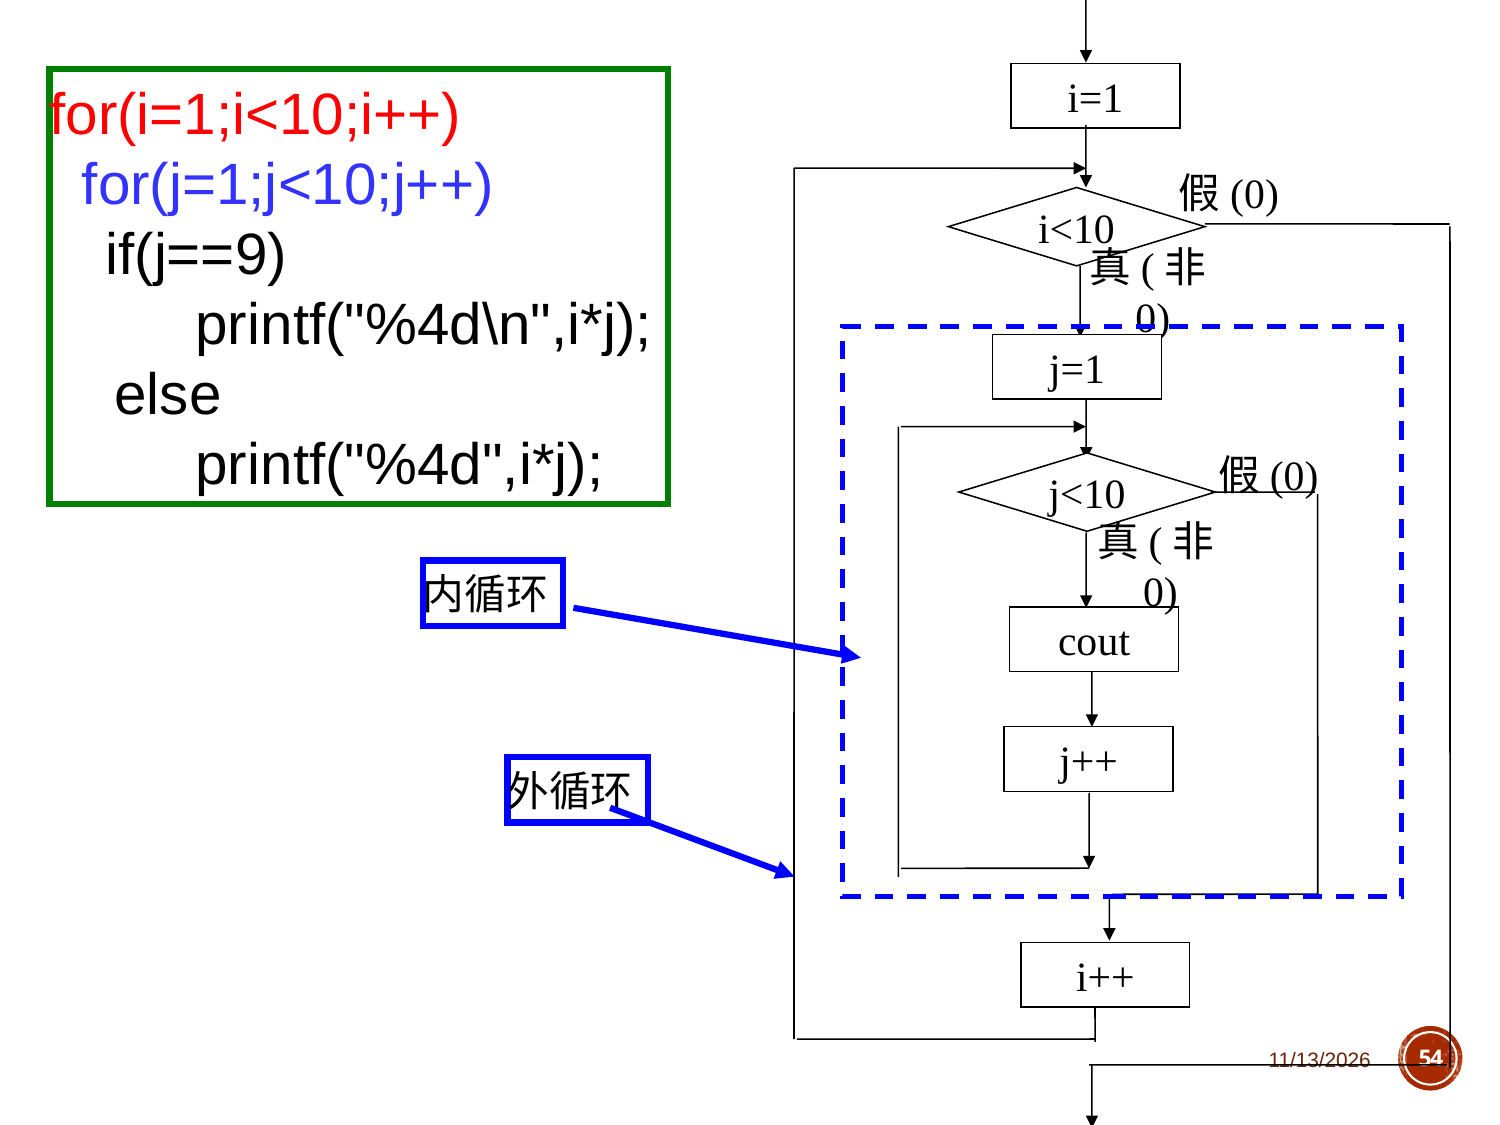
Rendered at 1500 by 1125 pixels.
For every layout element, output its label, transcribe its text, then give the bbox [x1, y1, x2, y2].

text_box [797, 3, 1449, 1125]
slide_number 54 [1451, 1028, 1471, 1089]
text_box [421, 327, 1401, 897]
text_box for(i=1;i<10;i++) for(j=1;j<10;j++) if(j==9) printf("%4d\n",i*j); else printf("%4d",i*j); [49, 68, 668, 504]
